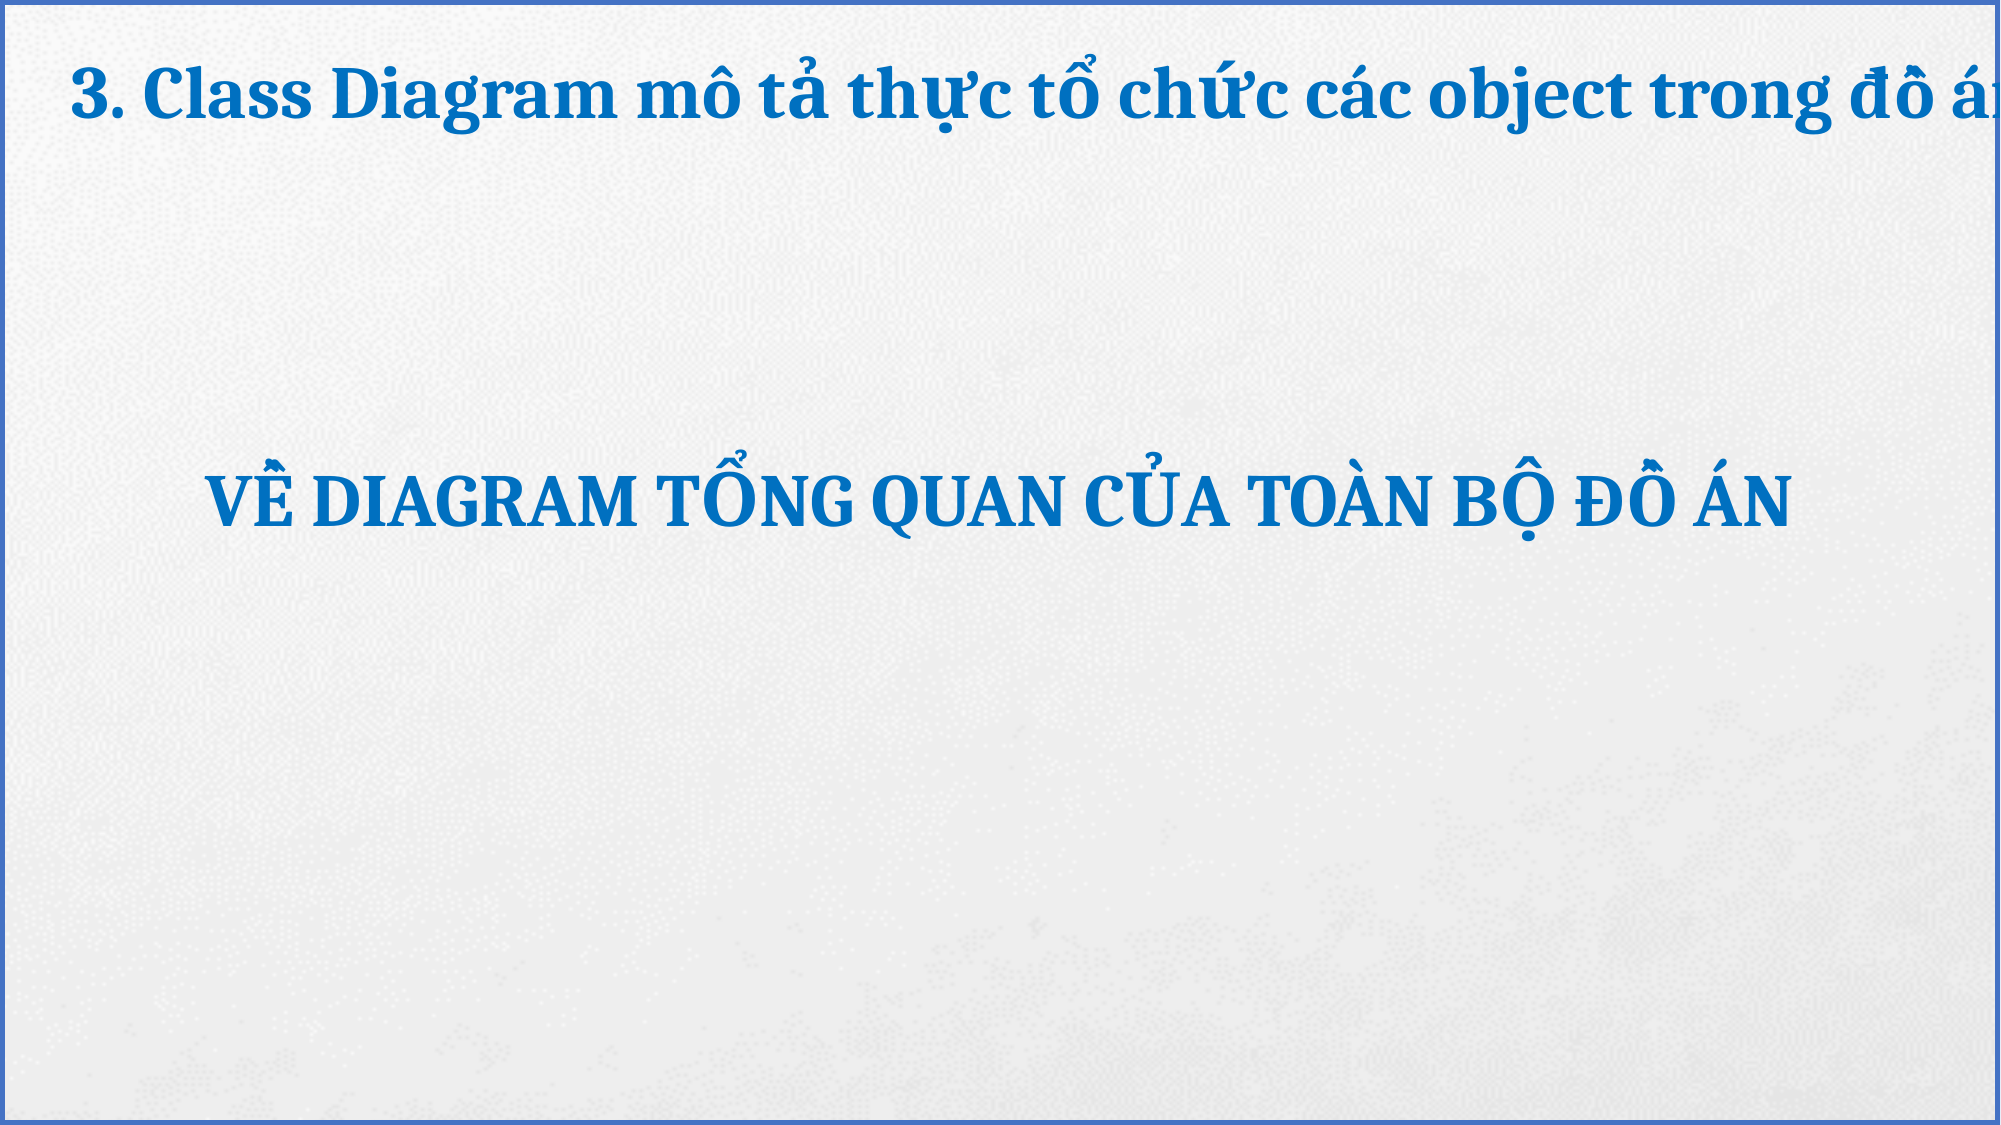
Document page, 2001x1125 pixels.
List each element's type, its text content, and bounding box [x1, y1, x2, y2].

text_box VỀ DIAGRAM TỔNG QUAN CỦA TOÀN BỘ ĐỒ ÁN [48, 454, 1952, 589]
title 3. Class Diagram mô tả thực tổ chức các object trong đồ án [56, 45, 2000, 181]
picture [5, 5, 1995, 1120]
